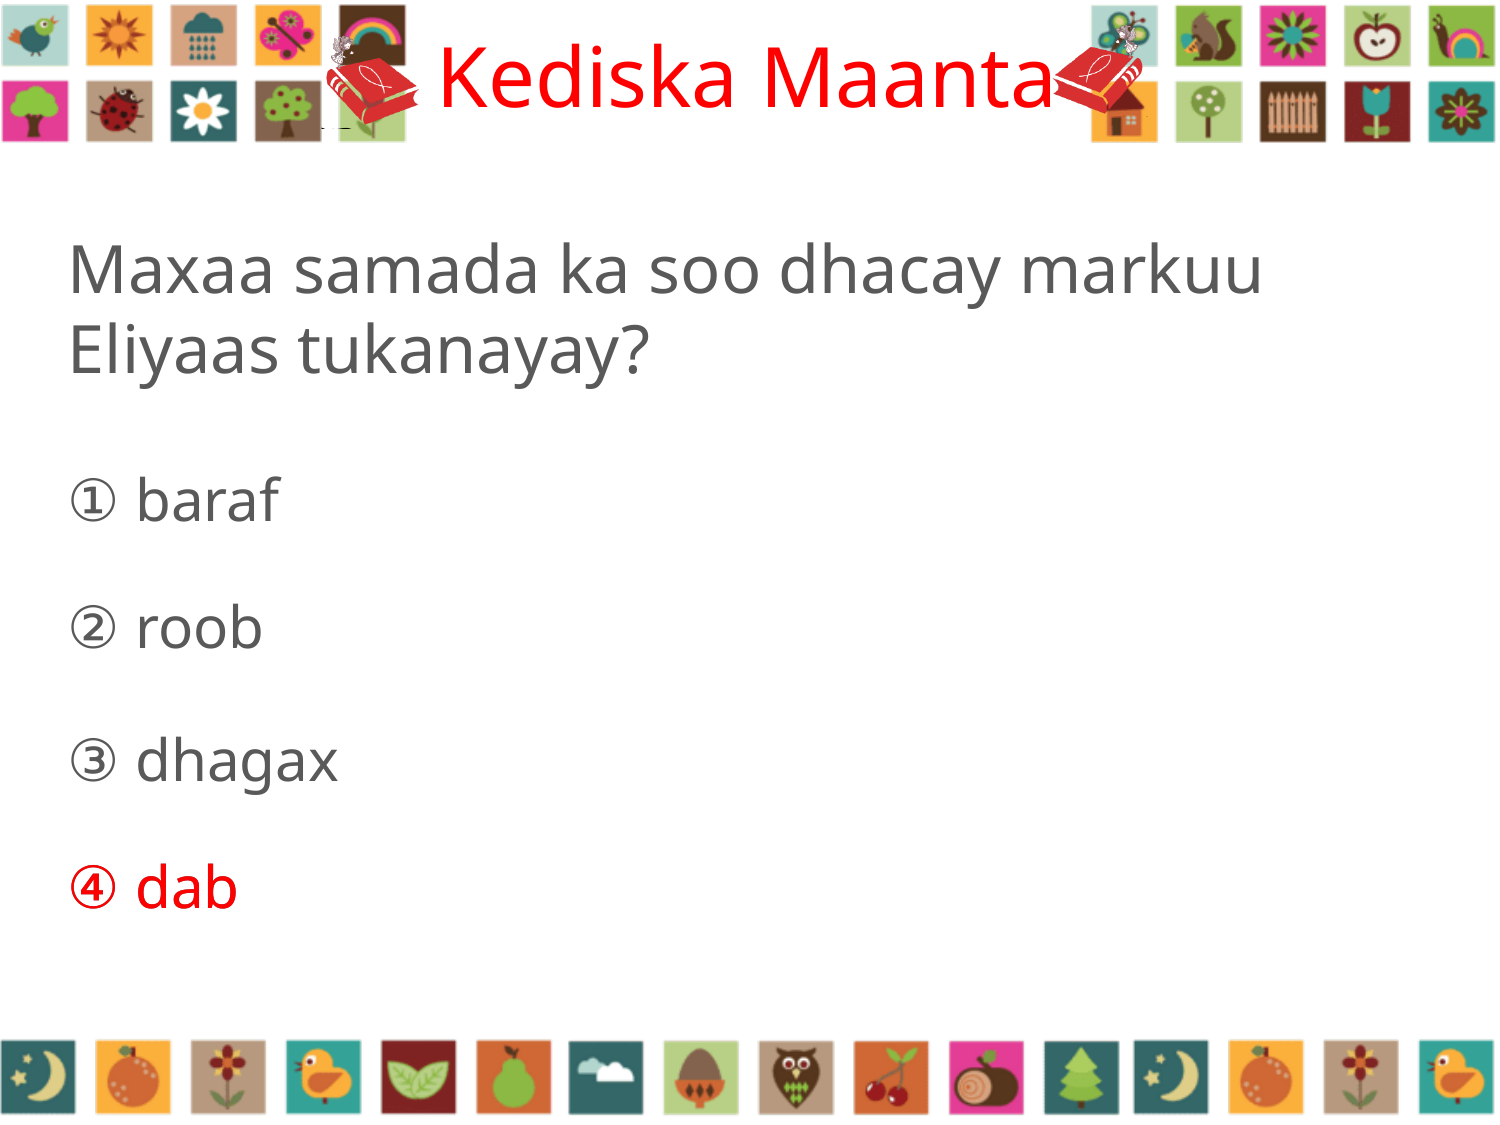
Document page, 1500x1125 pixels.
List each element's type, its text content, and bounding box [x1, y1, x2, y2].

text_box ④ dab [53, 842, 1483, 928]
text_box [0, 1028, 1500, 1118]
picture [0, 3, 451, 150]
text_box Kediska Maanta [425, 16, 1078, 131]
picture [1021, 3, 1500, 150]
text_box ③ dhagax [53, 716, 1483, 801]
text_box ① baraf [53, 456, 1436, 541]
text_box ② roob [53, 582, 1436, 668]
text_box Maxaa samada ka soo dhacay markuu Eliyaas tukanayay? [53, 219, 1436, 395]
